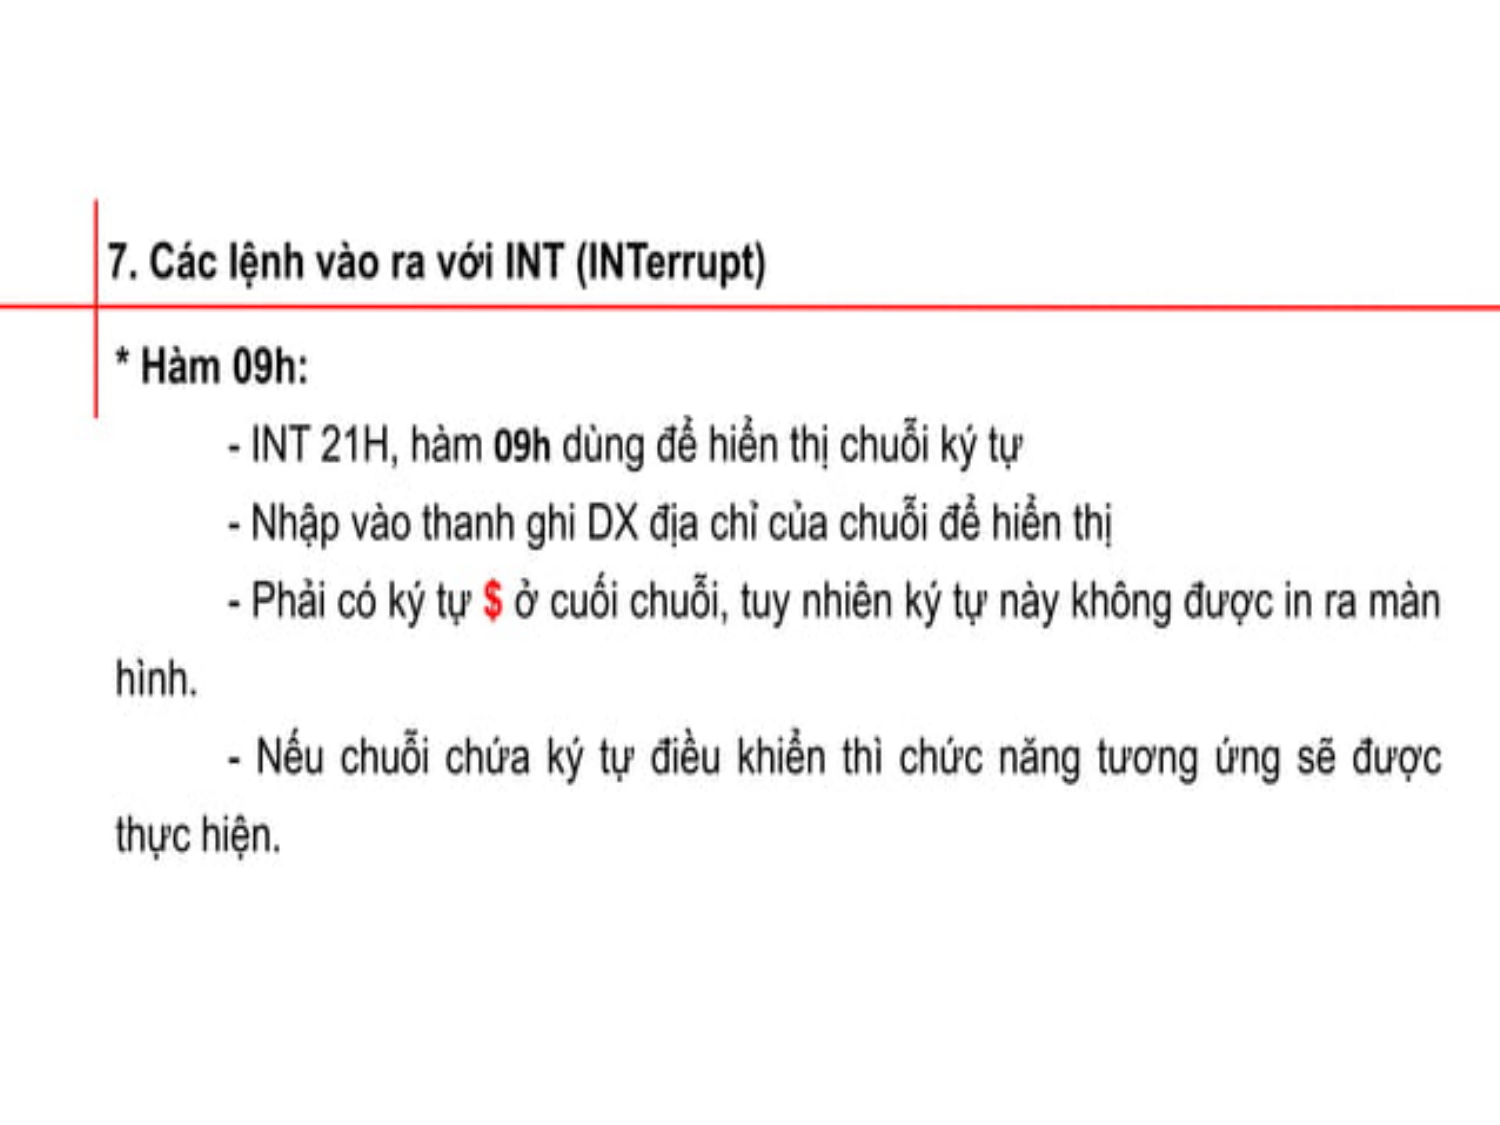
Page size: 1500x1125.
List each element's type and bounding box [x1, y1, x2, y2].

picture [0, 139, 1500, 1125]
